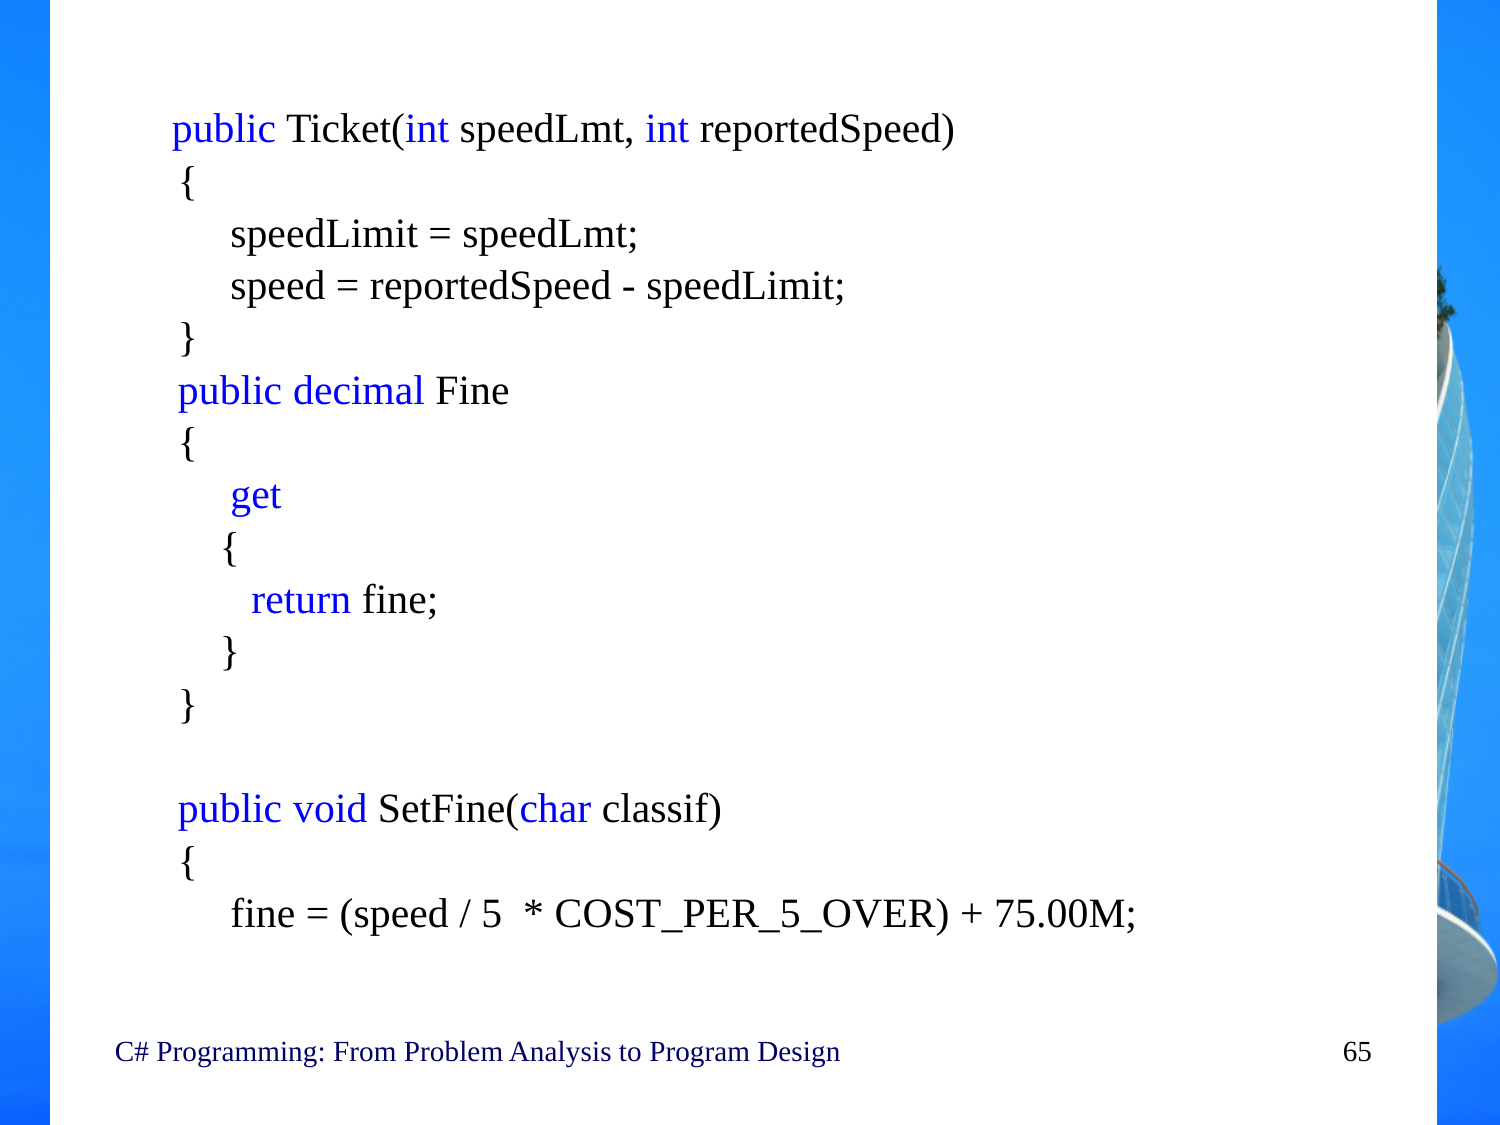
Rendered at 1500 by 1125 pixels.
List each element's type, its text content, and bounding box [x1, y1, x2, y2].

picture [1437, 0, 1500, 1125]
picture [0, 0, 50, 1125]
list public Ticket(int speedLmt, int reportedSpeed) { speedLimit = speedLmt; speed = reportedSpeed - speedLimit; } public decimal Fine { get { return fine; } } public void SetFine(char classif) { fine = (speed / 5 * COST_PER_5_OVER) + 75.00M; [99, 99, 1375, 975]
slide_number 65 [1074, 1024, 1388, 1101]
footer C# Programming: From Problem Analysis to Program Design [99, 1024, 988, 1101]
